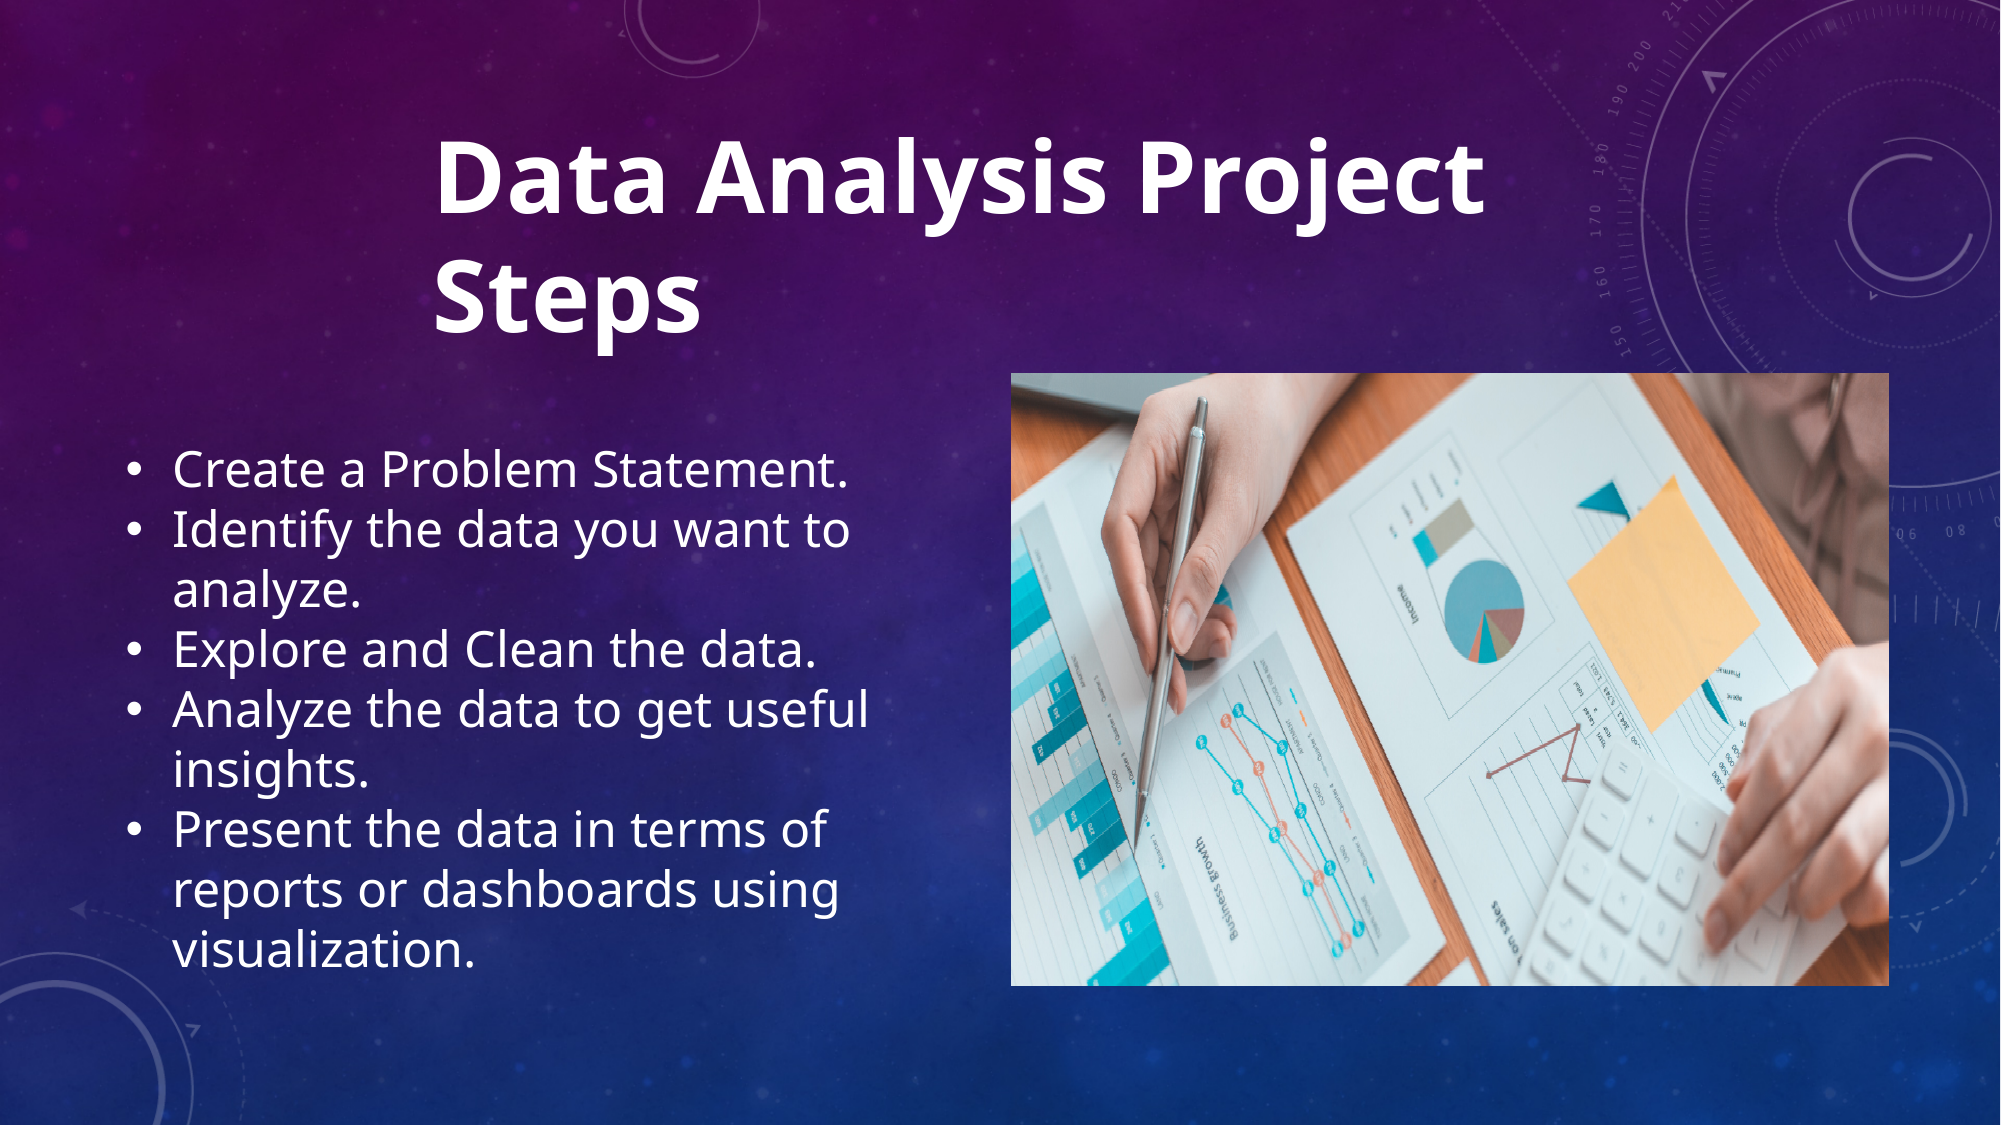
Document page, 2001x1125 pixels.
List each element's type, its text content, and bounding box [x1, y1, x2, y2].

text_box Create a Problem Statement. Identify the data you want to analyze. Explore and Clean the data. Analyze the data to get useful insights. Present the data in terms of reports or dashboards using visualization. [110, 430, 955, 986]
text_box Data Analysis Project Steps [417, 105, 1551, 361]
picture [0, 0, 2001, 1125]
